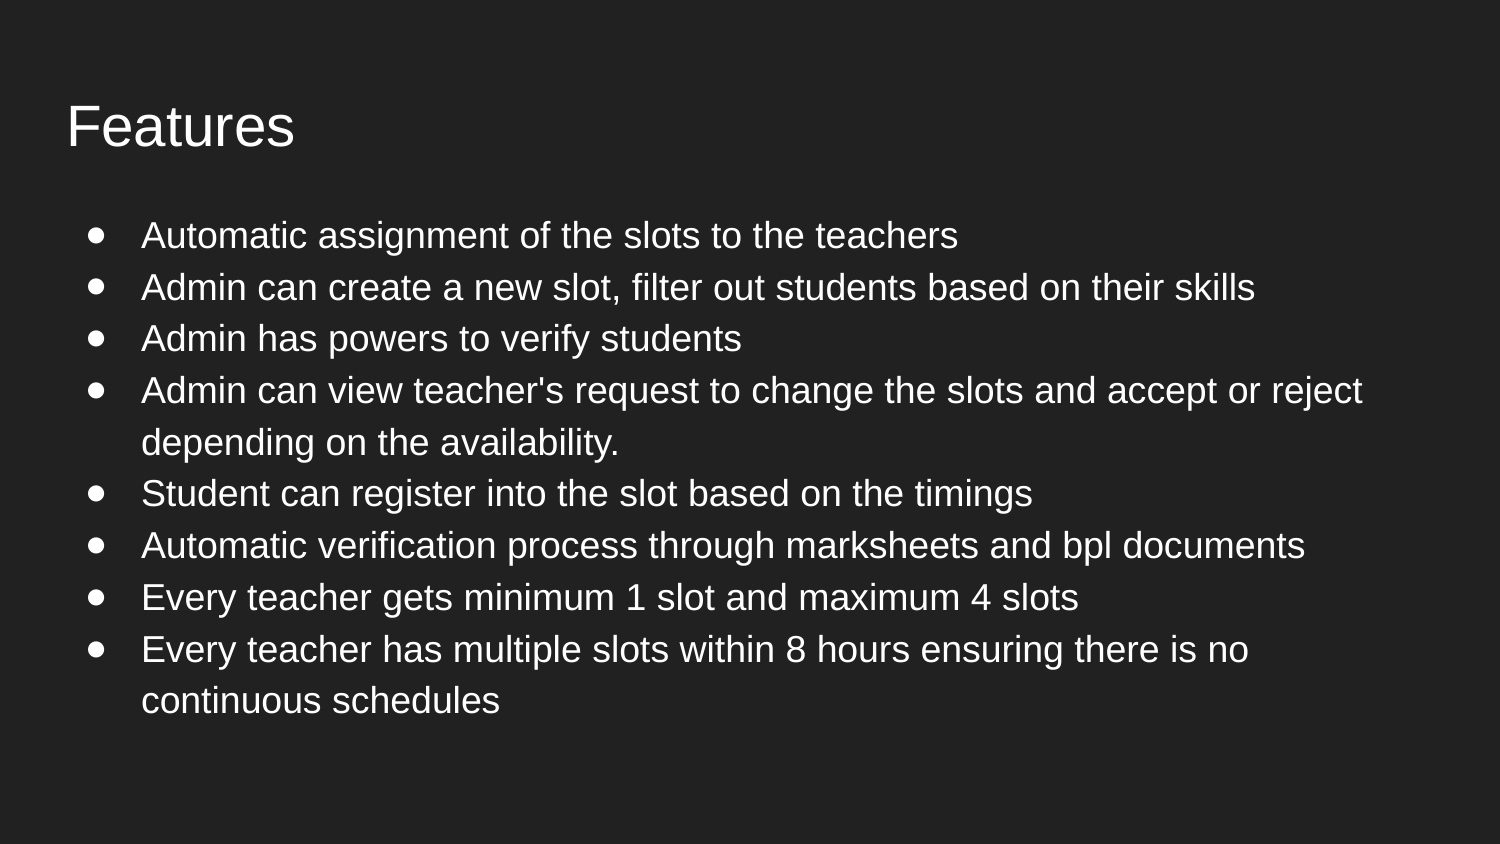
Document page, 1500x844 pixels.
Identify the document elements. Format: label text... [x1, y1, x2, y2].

list Automatic assignment of the slots to the teachers Admin can create a new slot, filter out students based on their skills Admin has powers to verify students Admin can view teacher's request to change the slots and accept or reject depending on the availability. Student can register into the slot based on the timings Automatic verification process through marksheets and bpl documents Every teacher gets minimum 1 slot and maximum 4 slots Every teacher has multiple slots within 8 hours ensuring there is no continuous schedules [51, 189, 1449, 750]
title Features [51, 72, 1449, 167]
